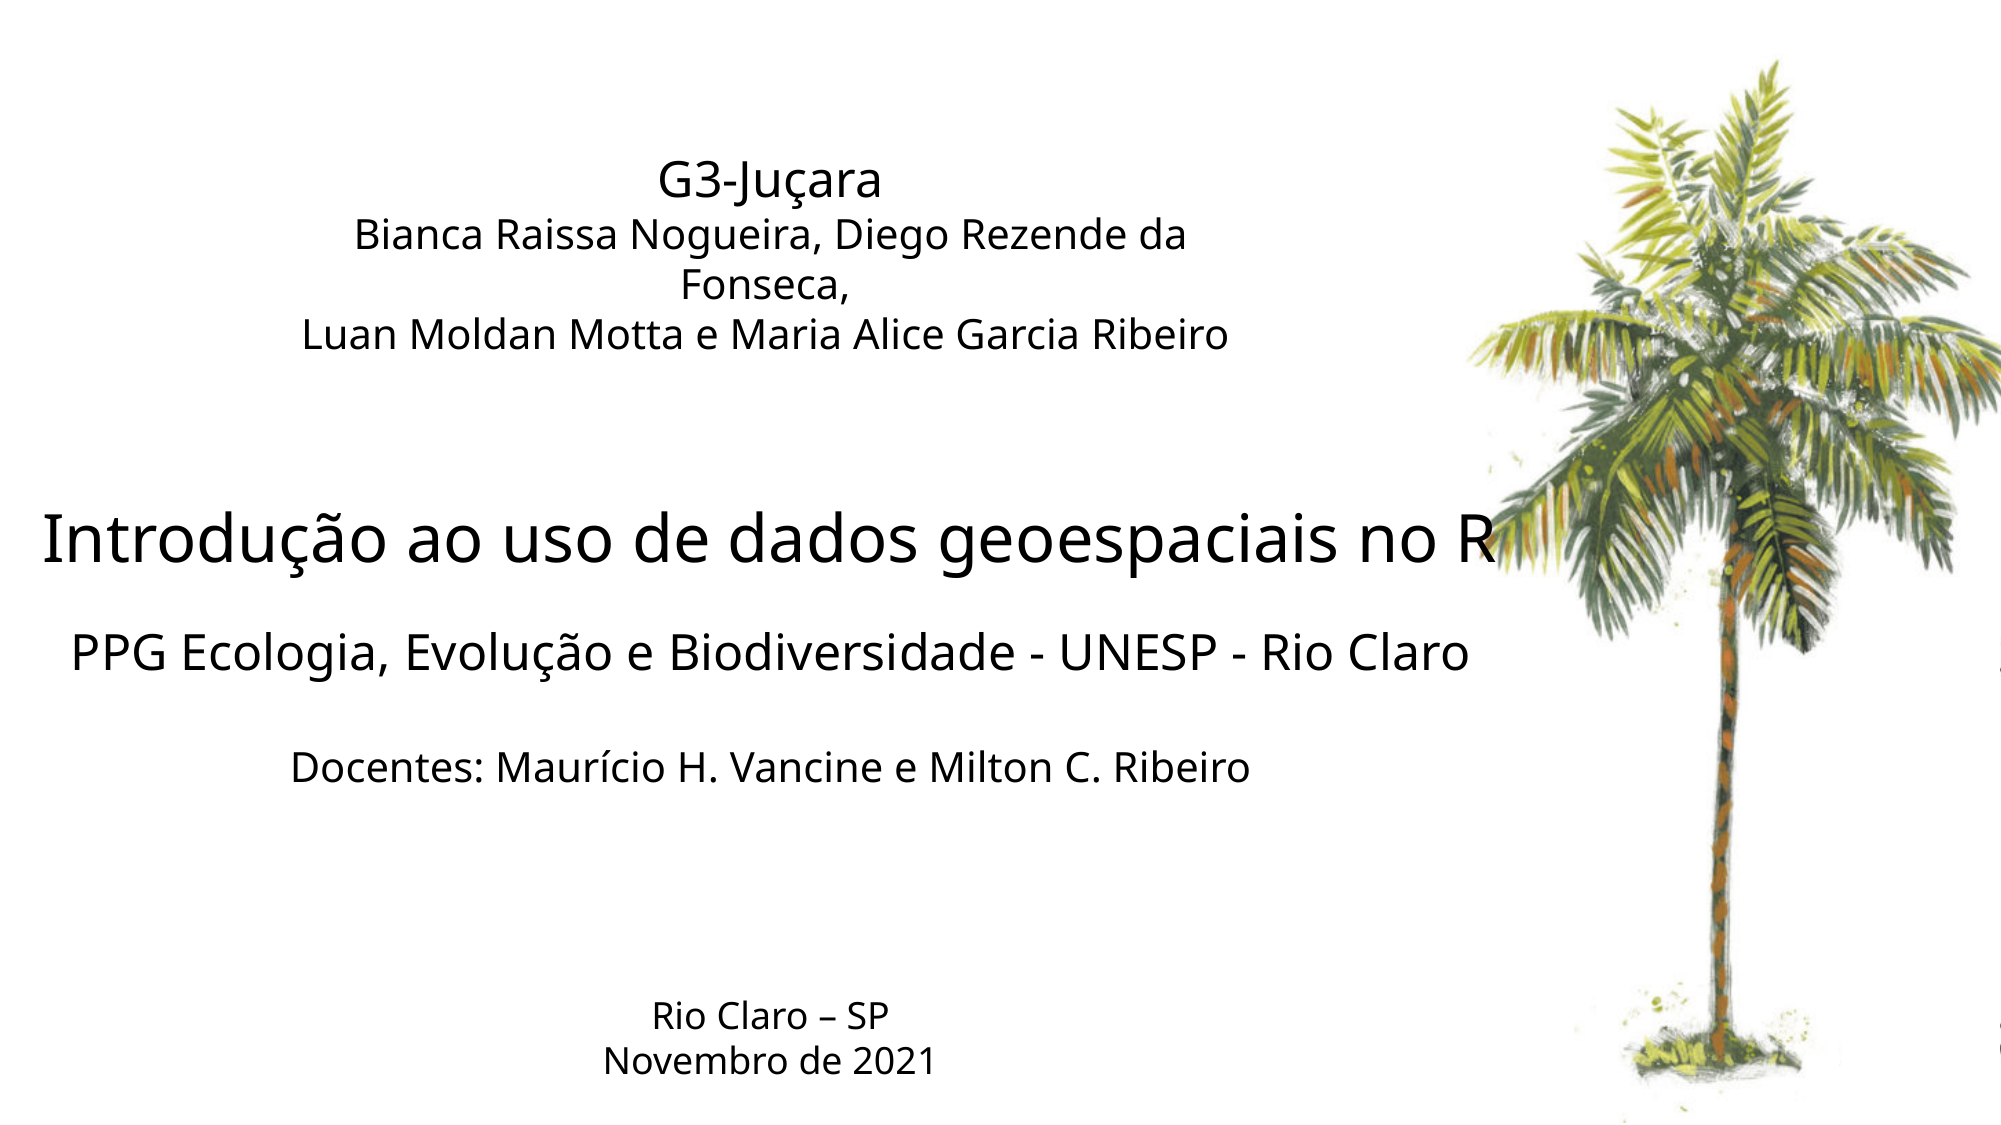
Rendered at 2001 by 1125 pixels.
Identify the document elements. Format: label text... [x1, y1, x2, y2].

text_box [1080, 528, 1111, 634]
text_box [1398, 1, 2000, 1123]
text_box Rio Claro – SP Novembro de 2021 [390, 984, 1152, 1090]
text_box Introdução ao uso de dados geoespaciais no R PPG Ecologia, Evolução e Biodiversidade - UNESP - Rio Claro Docentes: Maurício H. Vancine e Milton C. Ribeiro [0, 488, 1398, 799]
text_box G3-Juçara Bianca Raissa Nogueira, Diego Rezende da Fonseca, Luan Moldan Motta e Maria Alice Garcia Ribeiro [251, 140, 1290, 411]
